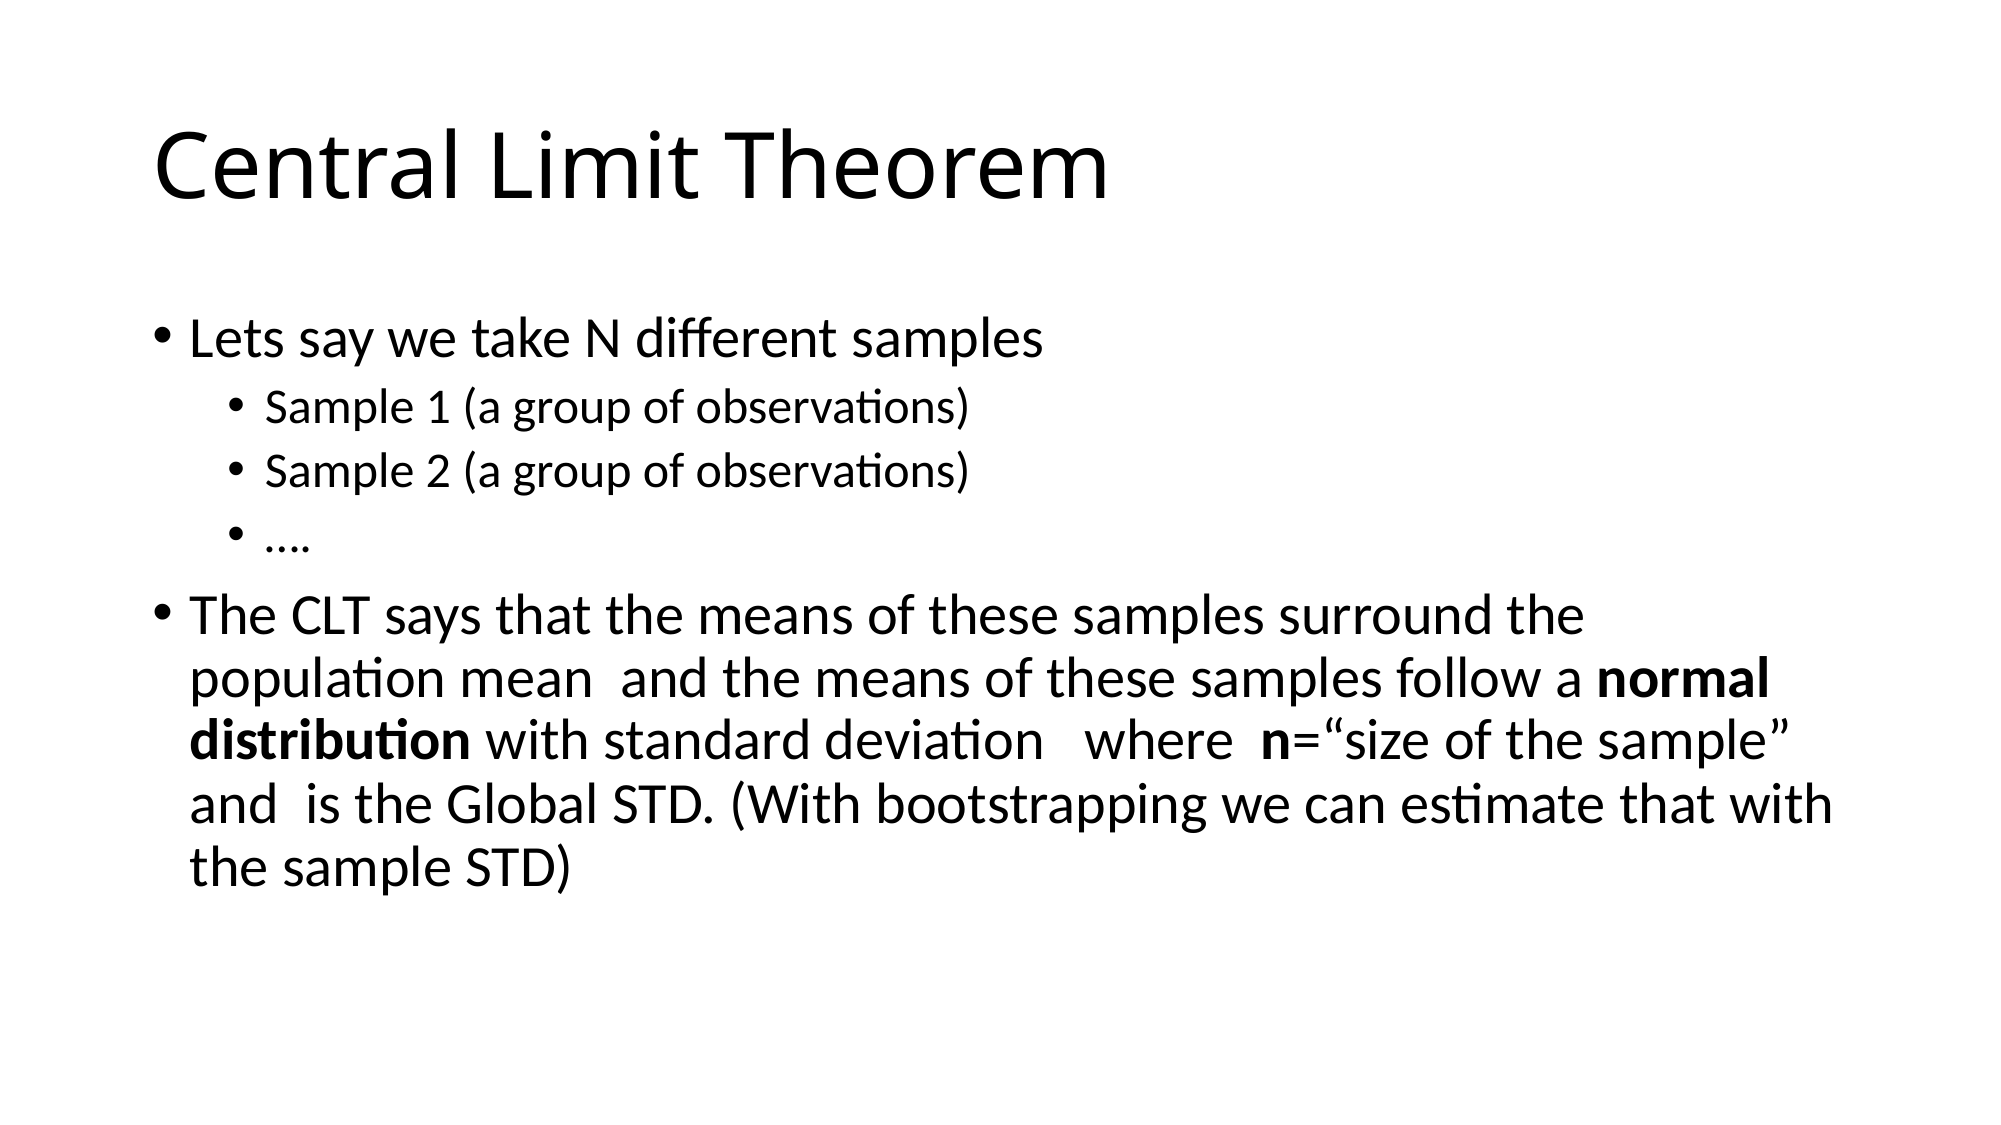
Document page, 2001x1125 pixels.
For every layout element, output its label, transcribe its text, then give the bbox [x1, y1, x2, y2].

title Central Limit Theorem [137, 59, 1863, 278]
